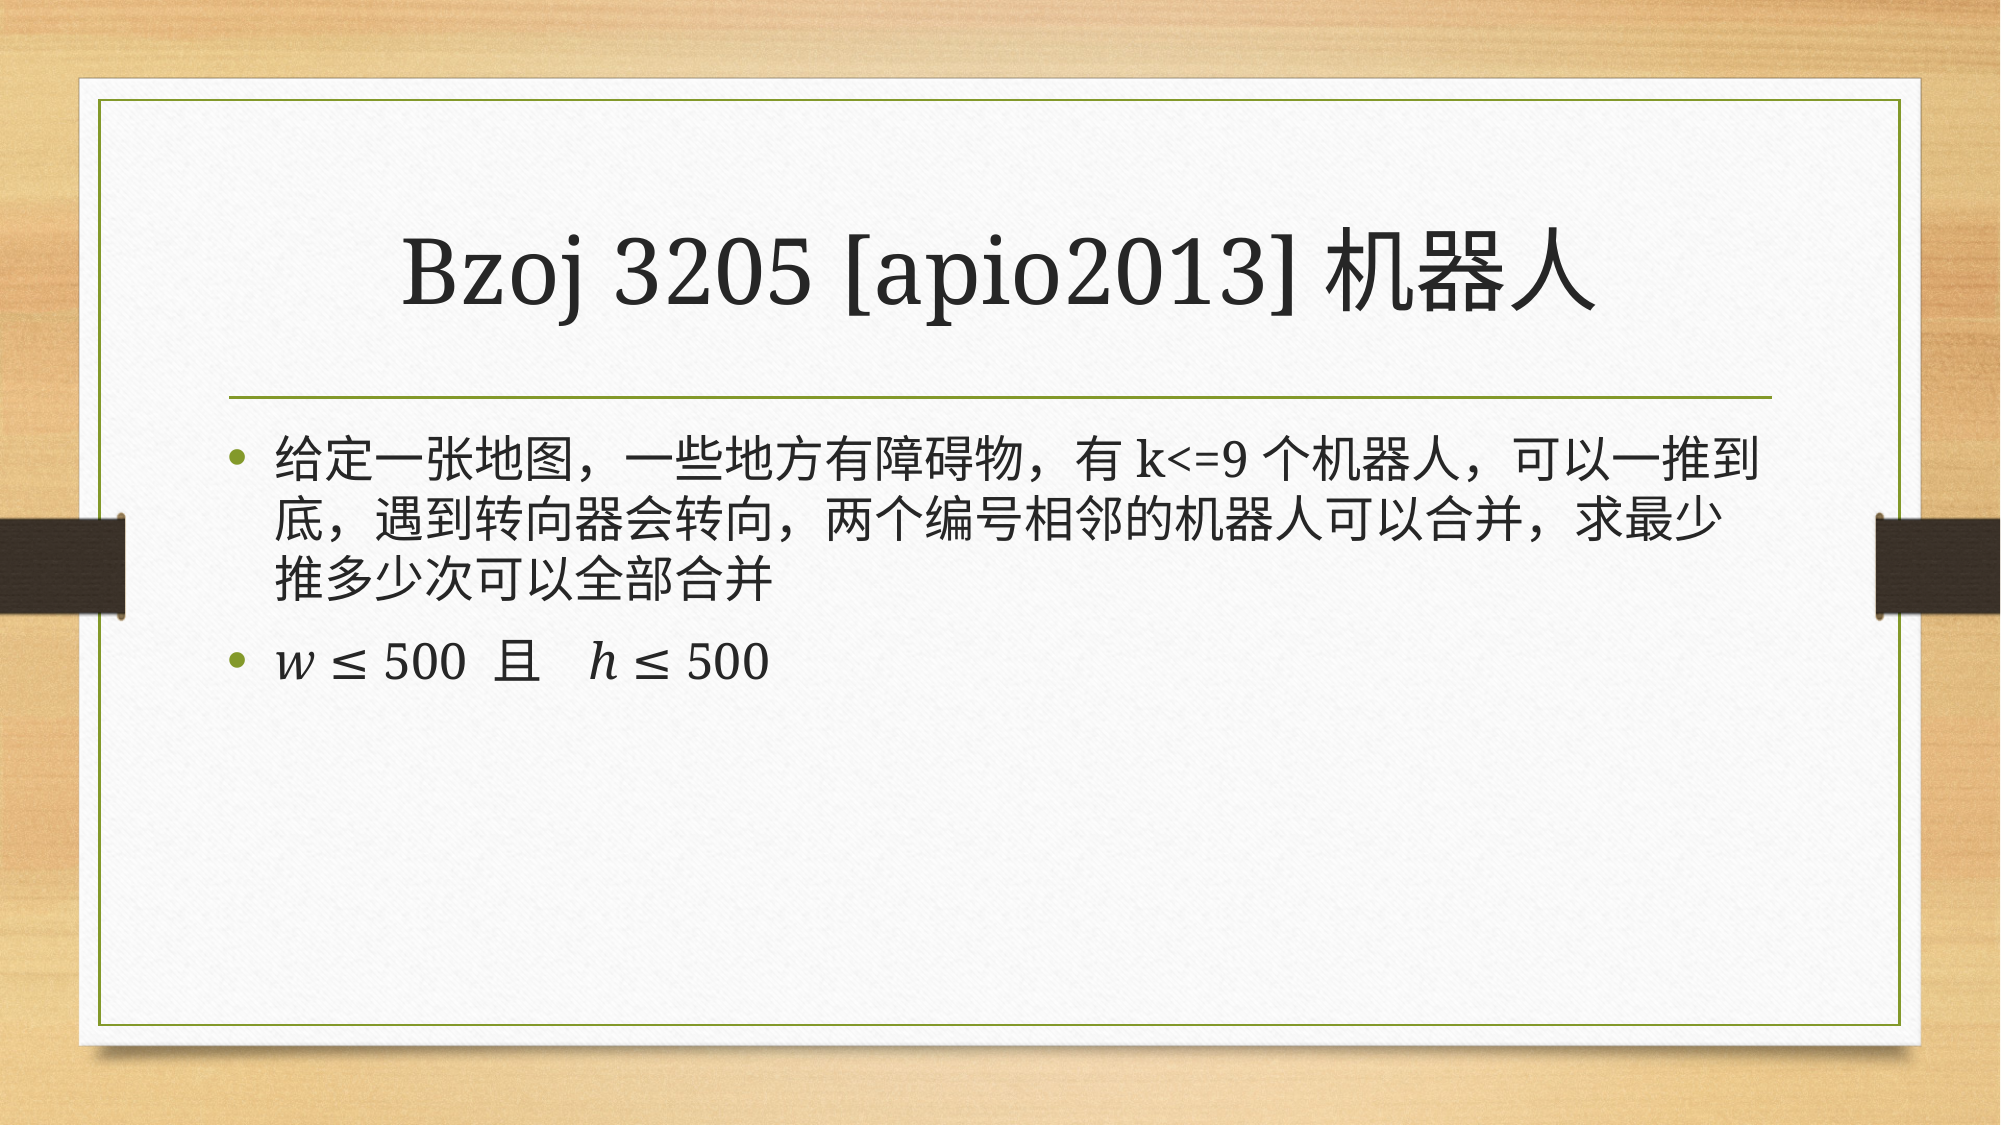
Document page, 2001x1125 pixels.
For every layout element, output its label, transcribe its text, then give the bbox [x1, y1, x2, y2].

list 给定一张地图，一些地方有障碍物，有k<=9个机器人，可以一推到底，遇到转向器会转向，两个编号相邻的机器人可以合并，求最少推多少次可以全部合并 w ≤ 500 且 h ≤ 500 [212, 419, 1788, 964]
picture [0, 0, 2001, 1125]
title Bzoj 3205 [apio2013]机器人 [212, 161, 1788, 375]
